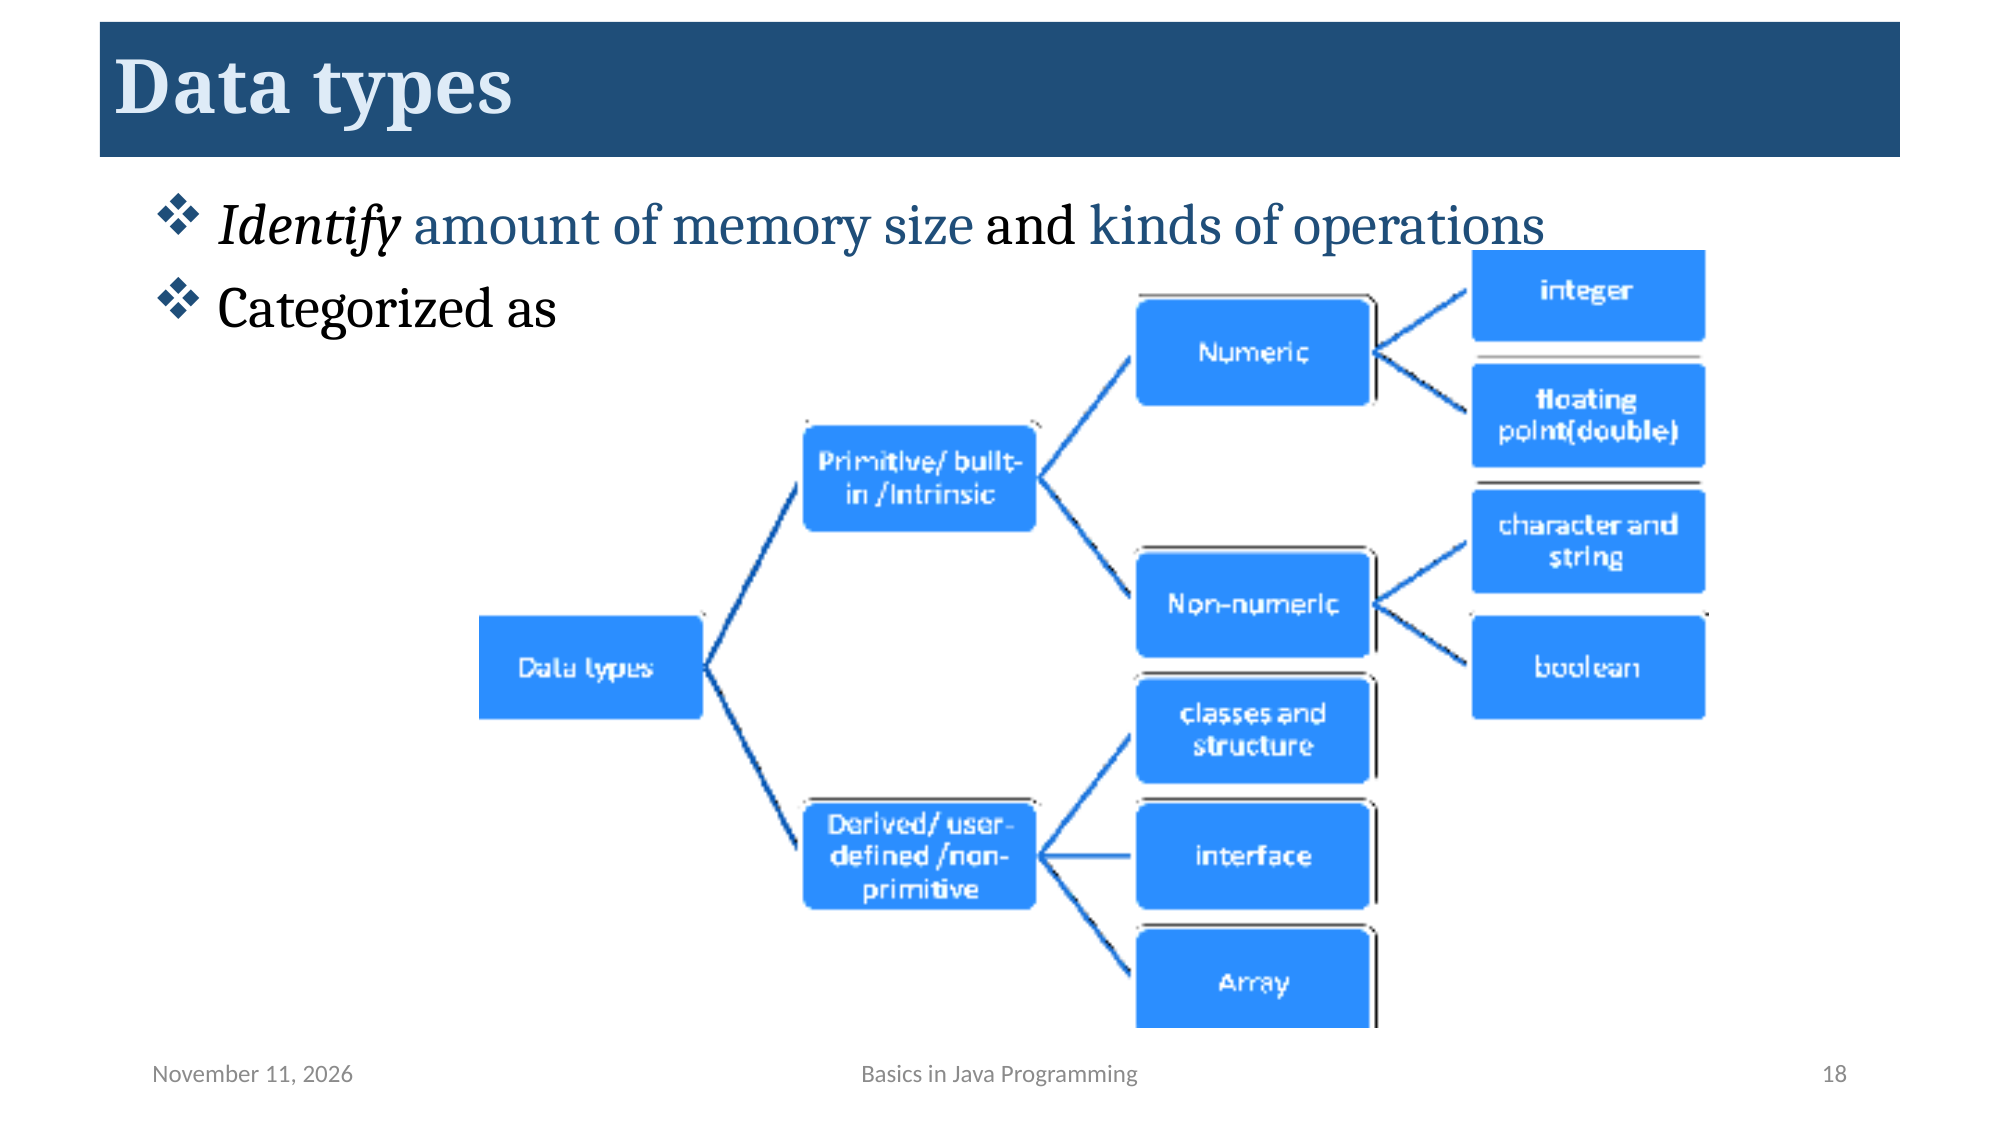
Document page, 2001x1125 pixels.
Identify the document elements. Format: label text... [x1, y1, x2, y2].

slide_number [137, 1042, 588, 1103]
footer Basics in Java Programming [662, 1042, 1338, 1103]
slide_number 18 [1412, 1042, 1863, 1103]
picture [479, 250, 1709, 1029]
title Data types [99, 21, 1900, 157]
list Identify amount of memory size and kinds of operations Categorized as [137, 186, 1863, 1014]
